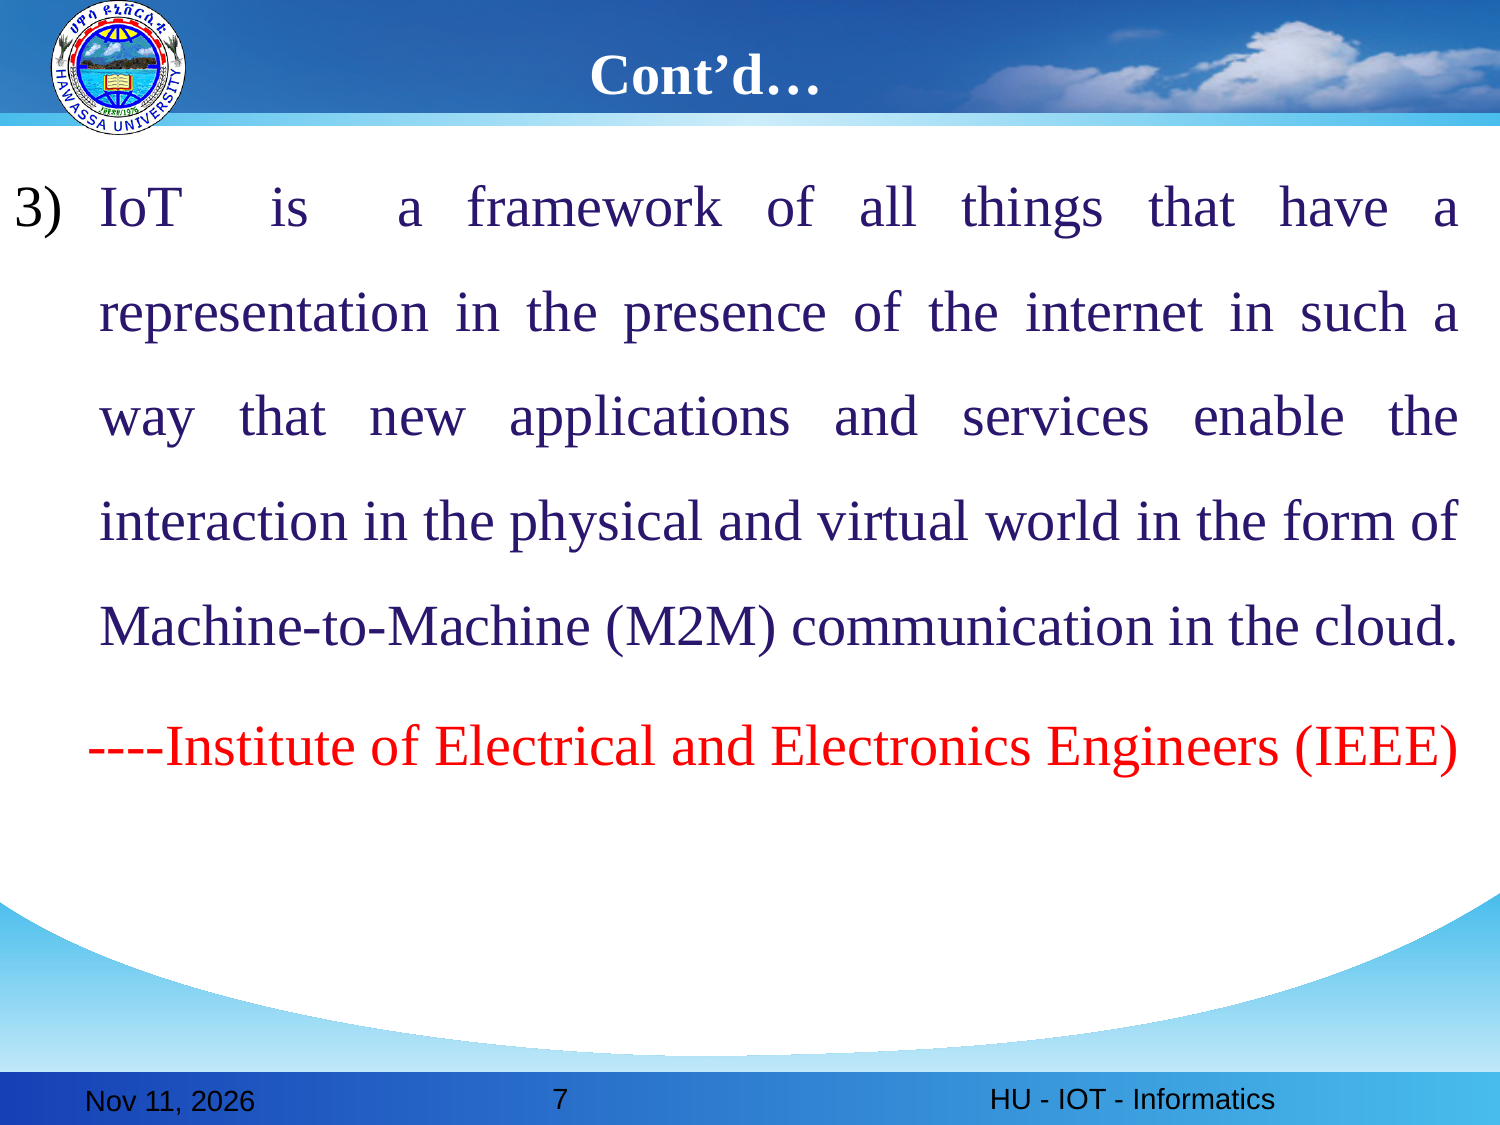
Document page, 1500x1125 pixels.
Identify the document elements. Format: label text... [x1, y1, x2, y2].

list IoT is a framework of all things that have a representation in the presence of the internet in such a way that new applications and services enable the interaction in the physical and virtual world in the form of Machine-to-Machine (M2M) communication in the cloud. ----Institute of Electrical and Electronics Engineers (IEEE) [0, 125, 1475, 1009]
slide_number 28-Feb-20 [70, 1074, 420, 1125]
slide_number 7 [537, 1072, 888, 1125]
picture [0, 0, 1500, 125]
title Cont’d… [187, 24, 1225, 117]
footer HU - IOT - Informatics [975, 1072, 1500, 1125]
